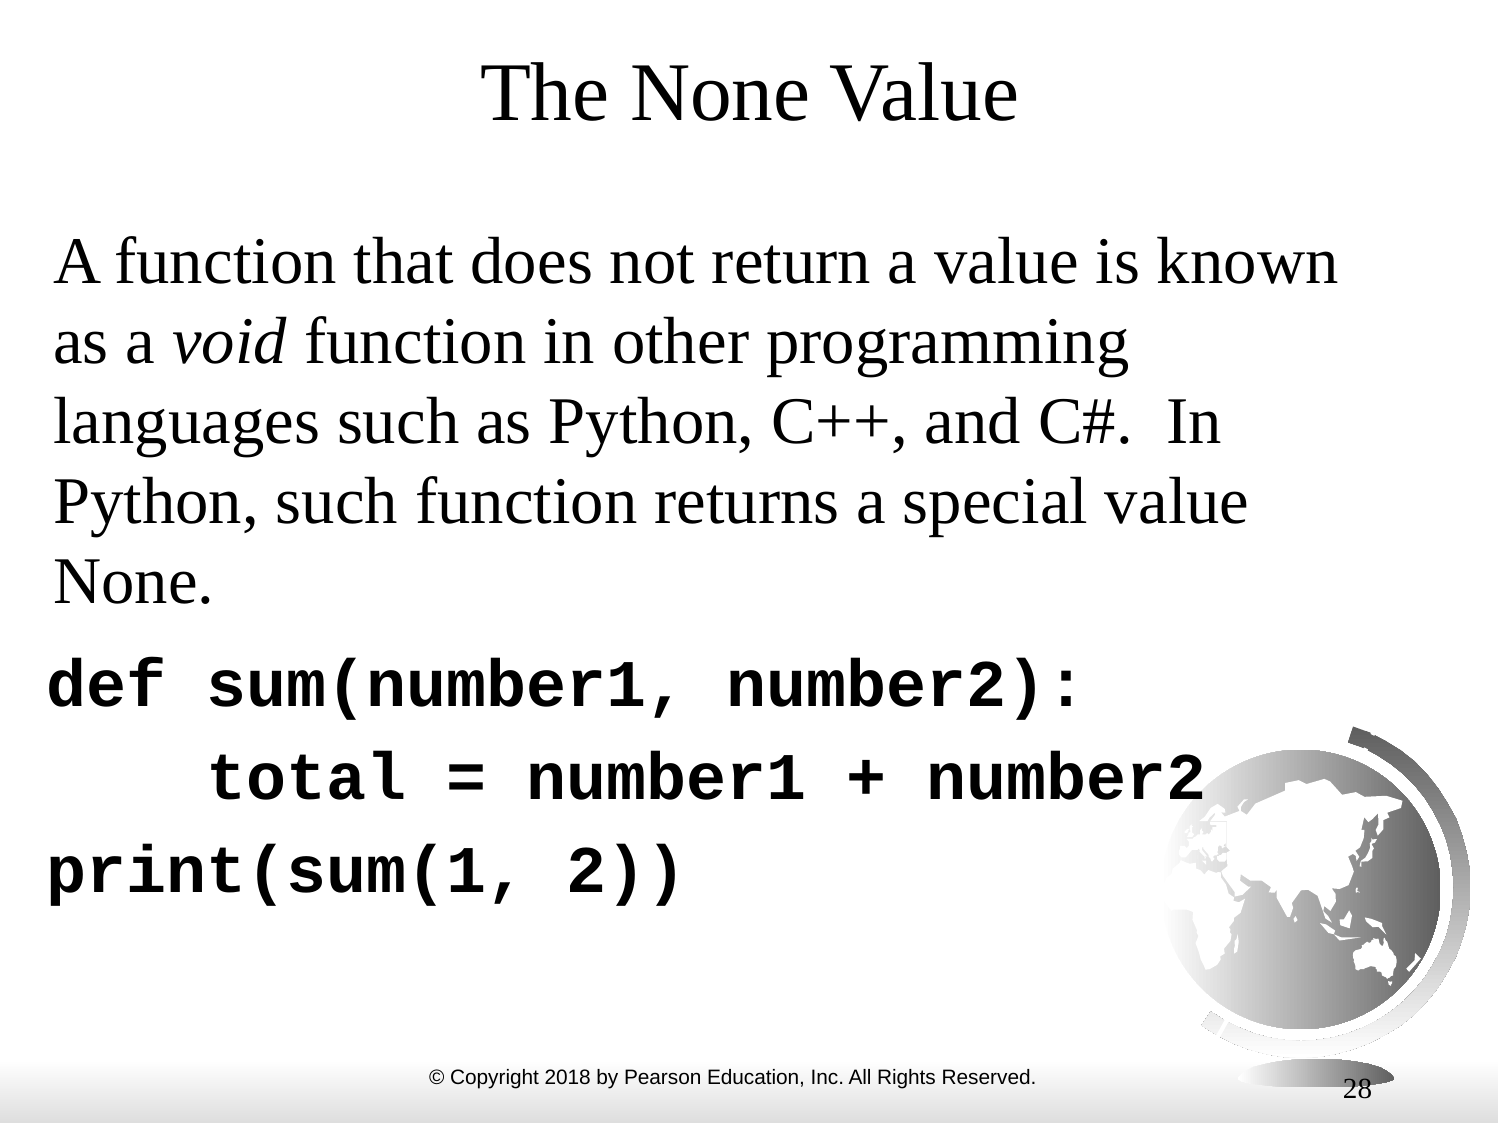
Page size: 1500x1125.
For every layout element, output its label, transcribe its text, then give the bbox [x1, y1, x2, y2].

text_box A function that does not return a value is known as a void function in other programming languages such as Python, C++, and C#. In Python, such function returns a special value None. [38, 209, 1426, 563]
text_box def sum(number1, number2): total = number1 + number2 print(sum(1, 2)) [31, 631, 1420, 985]
title The None Value [31, 37, 1469, 138]
slide_number 28 [1074, 1049, 1388, 1125]
